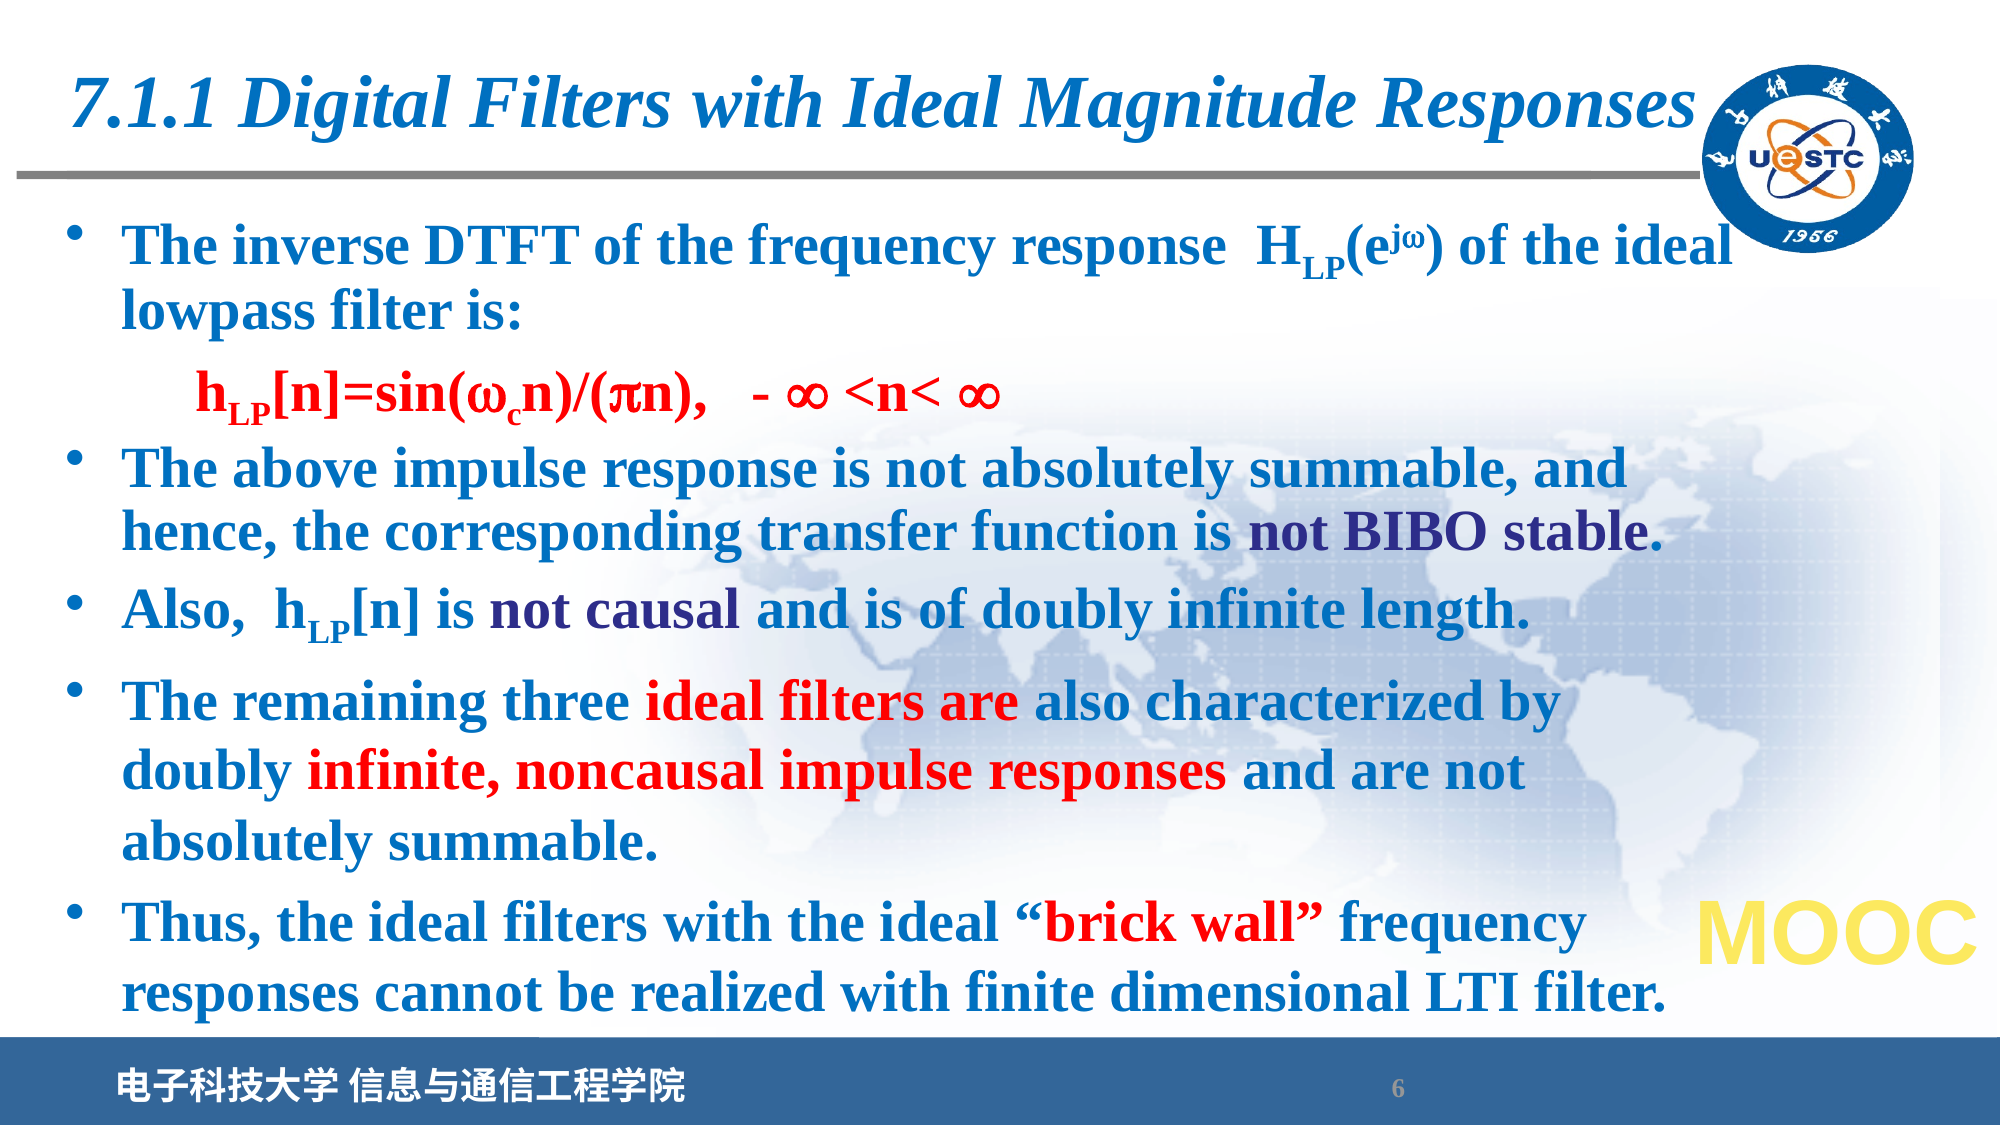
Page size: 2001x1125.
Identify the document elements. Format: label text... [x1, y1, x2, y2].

text_box Also, hLP[n] is not causal and is of doubly infinite length. The remaining three ideal filters are also characterized by doubly infinite, noncausal impulse responses and are not absolutely summable. Thus, the ideal filters with the ideal “brick wall” frequency responses cannot be realized with finite dimensional LTI filter. [49, 562, 1763, 1034]
list The inverse DTFT of the frequency response HLP(ej) of the ideal lowpass filter is: hLP[n]=sin(cn)/(n), -  <n<  The above impulse response is not absolutely summable, and hence, the corresponding transfer function is not BIBO stable. [50, 200, 1756, 562]
title 7.1.1 Digital Filters with Ideal Magnitude Responses [55, 19, 1782, 176]
text_box MOOC [1679, 865, 1995, 991]
picture [1679, 56, 1968, 262]
picture [539, 287, 1997, 1037]
